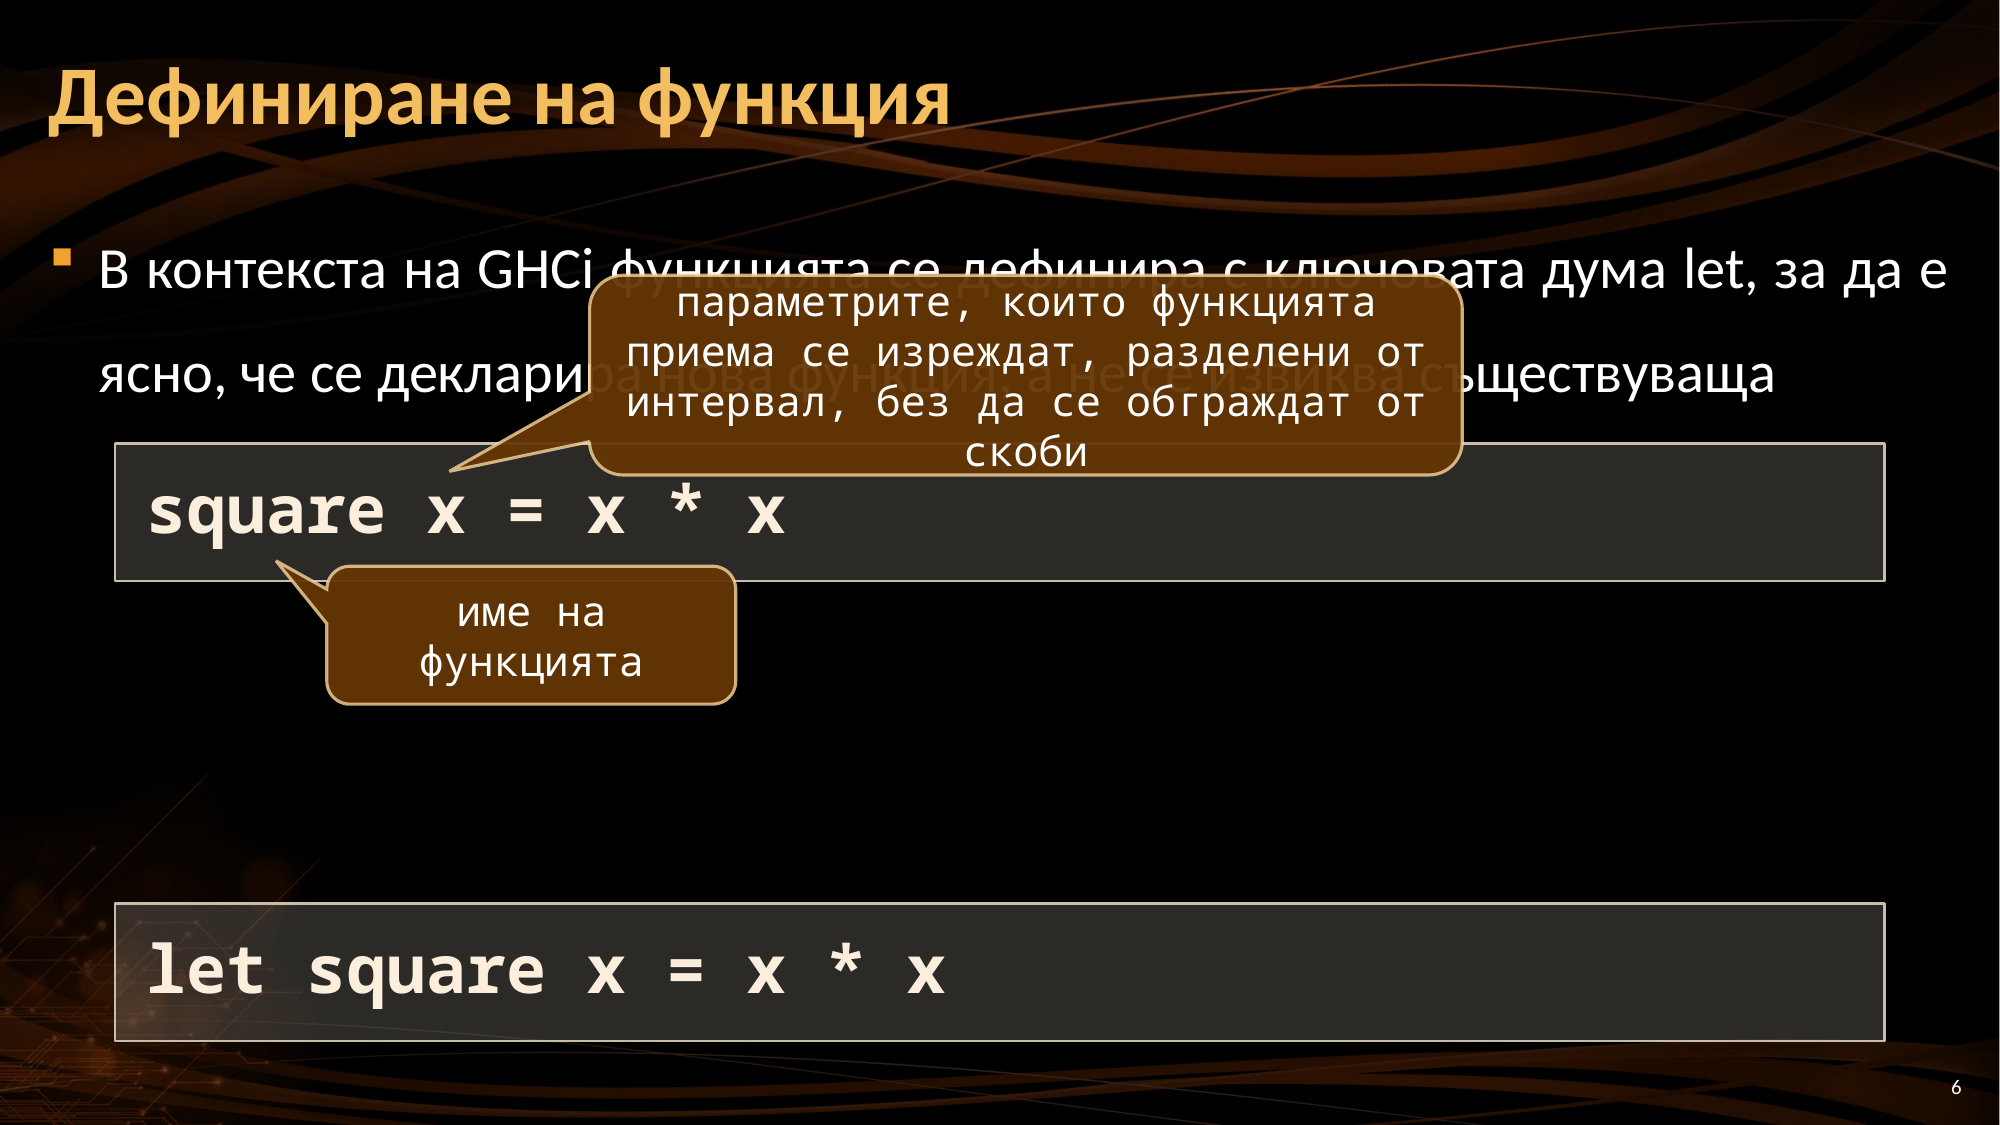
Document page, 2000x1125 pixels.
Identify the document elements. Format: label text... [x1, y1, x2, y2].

list В контекста на GHCi функцията се дефинира с ключовата дума let, за да е ясно, че се декларира нова функция, а не се извиква съществуваща [31, 189, 1968, 1103]
slide_number 6 [1897, 1070, 1968, 1103]
text_box параметрите, които функцията приема се изреждат, разделени от интервал, без да се обграждат от скоби [449, 275, 1463, 475]
text_box име на функцията [276, 560, 736, 705]
text_box let square x = x * x [114, 903, 1885, 1042]
title Дефиниране на функция [30, 6, 1968, 189]
picture [0, 0, 2000, 1125]
text_box square x = x * x [114, 443, 1885, 582]
